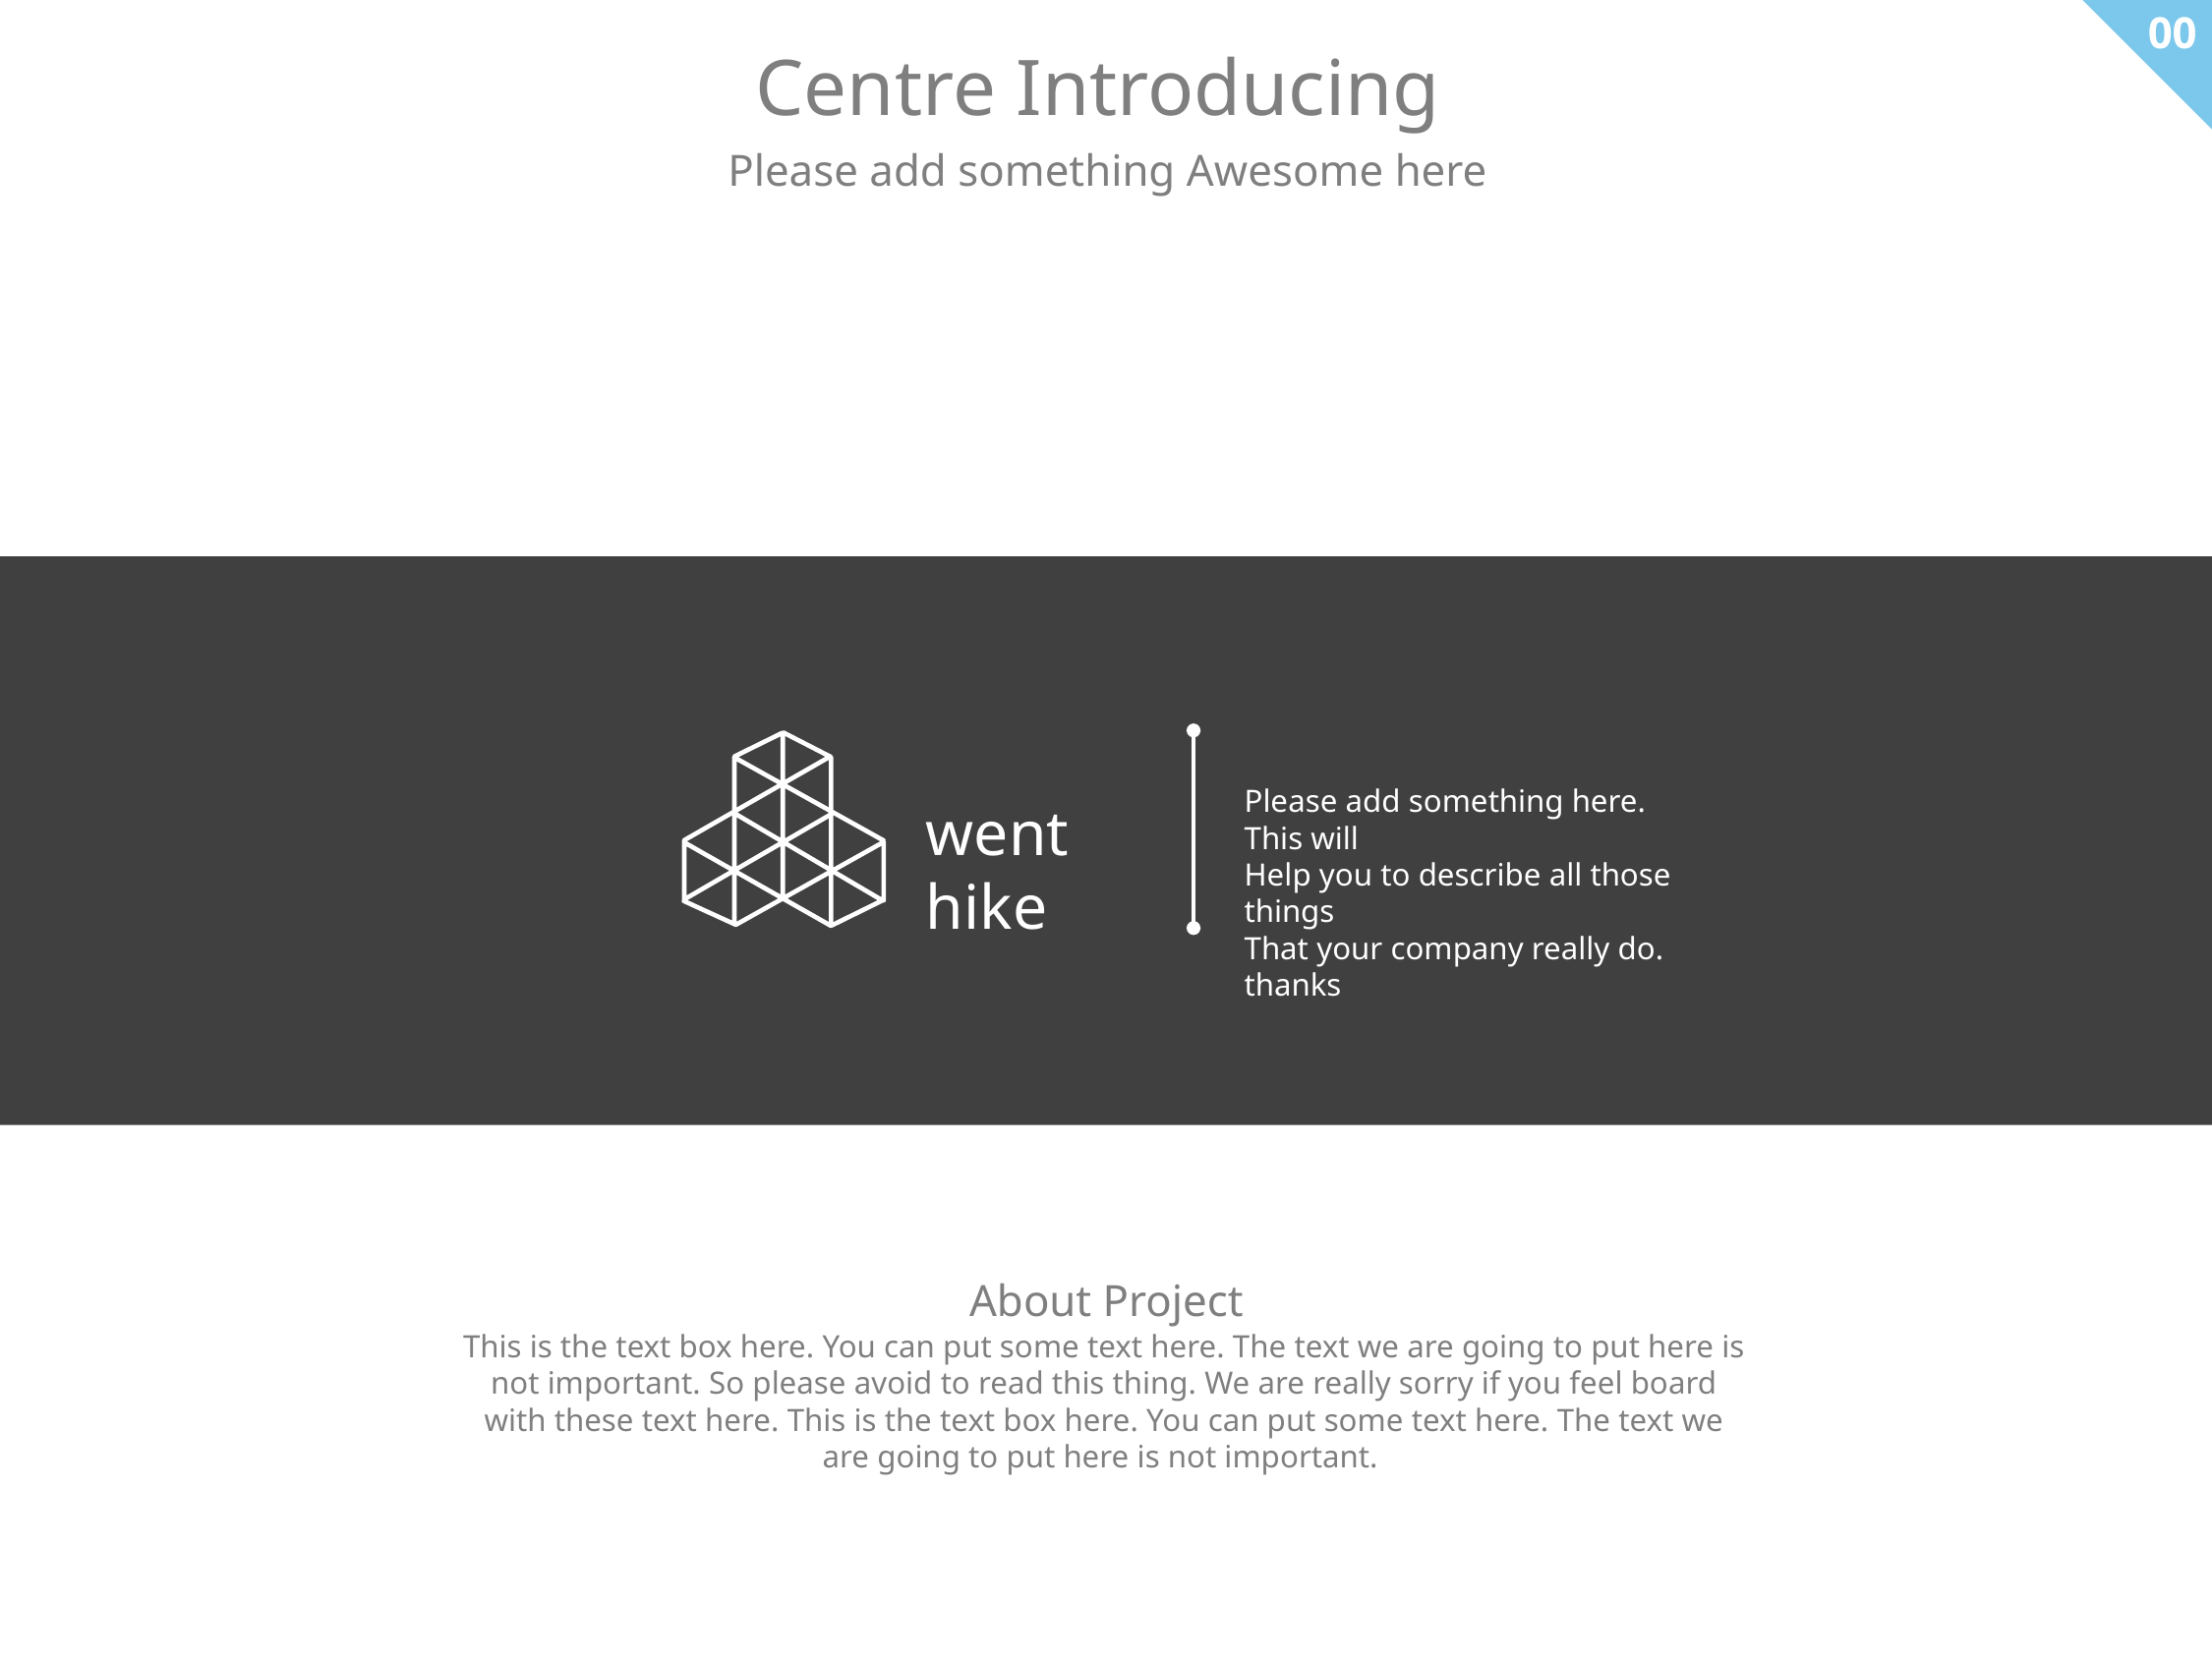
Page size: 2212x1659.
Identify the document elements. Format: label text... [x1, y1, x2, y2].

text_box Please add something here. This will Help you to describe all those things That your company really do. thanks [1229, 774, 1722, 1010]
text_box went hike [911, 786, 1164, 948]
text_box Centre Introducing [740, 31, 1475, 136]
text_box Please add something Awesome here [713, 136, 1502, 202]
text_box [0, 555, 2212, 1126]
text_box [2080, 0, 2212, 130]
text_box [447, 1266, 1762, 1447]
text_box [680, 729, 888, 930]
